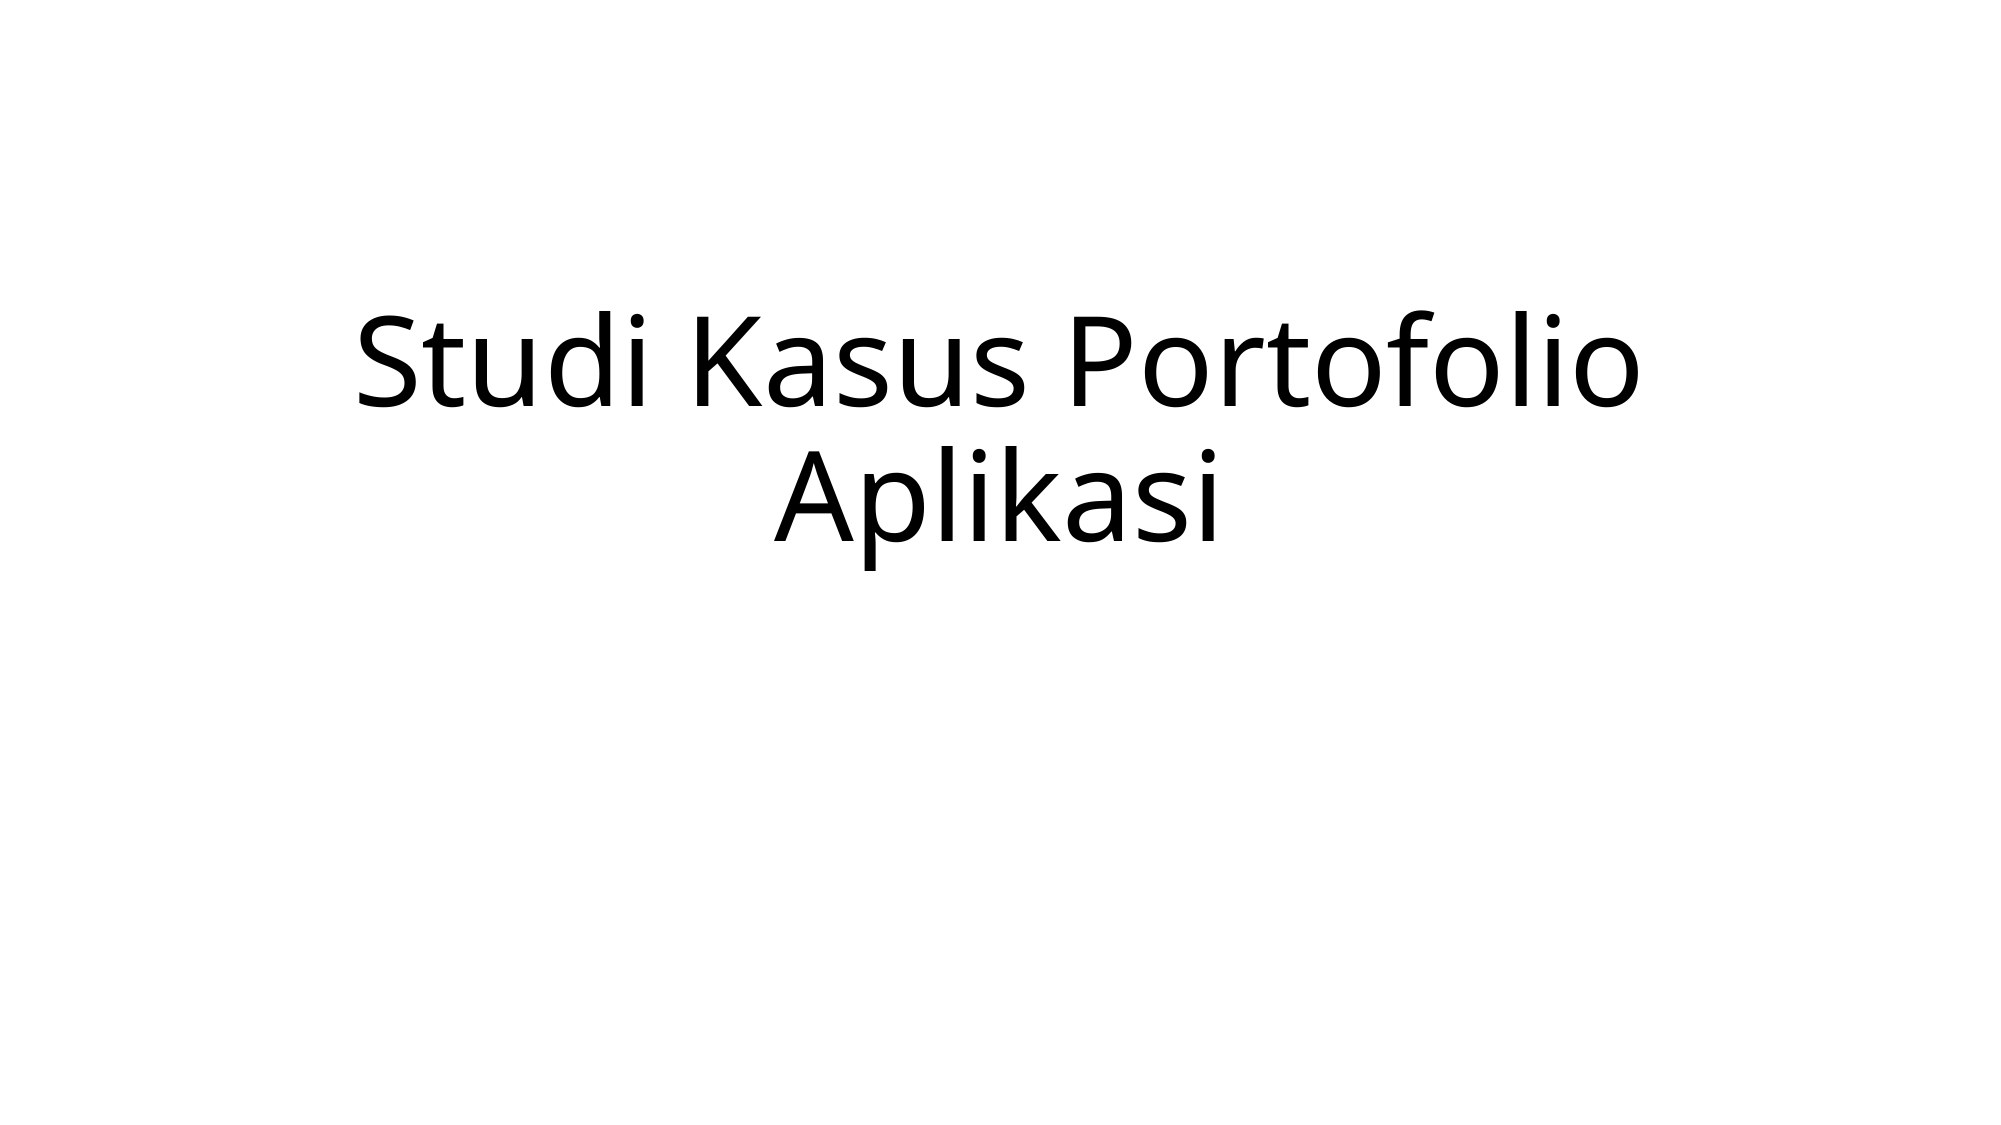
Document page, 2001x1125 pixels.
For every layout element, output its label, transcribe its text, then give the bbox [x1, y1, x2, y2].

title Studi Kasus Portofolio Aplikasi [249, 184, 1750, 576]
